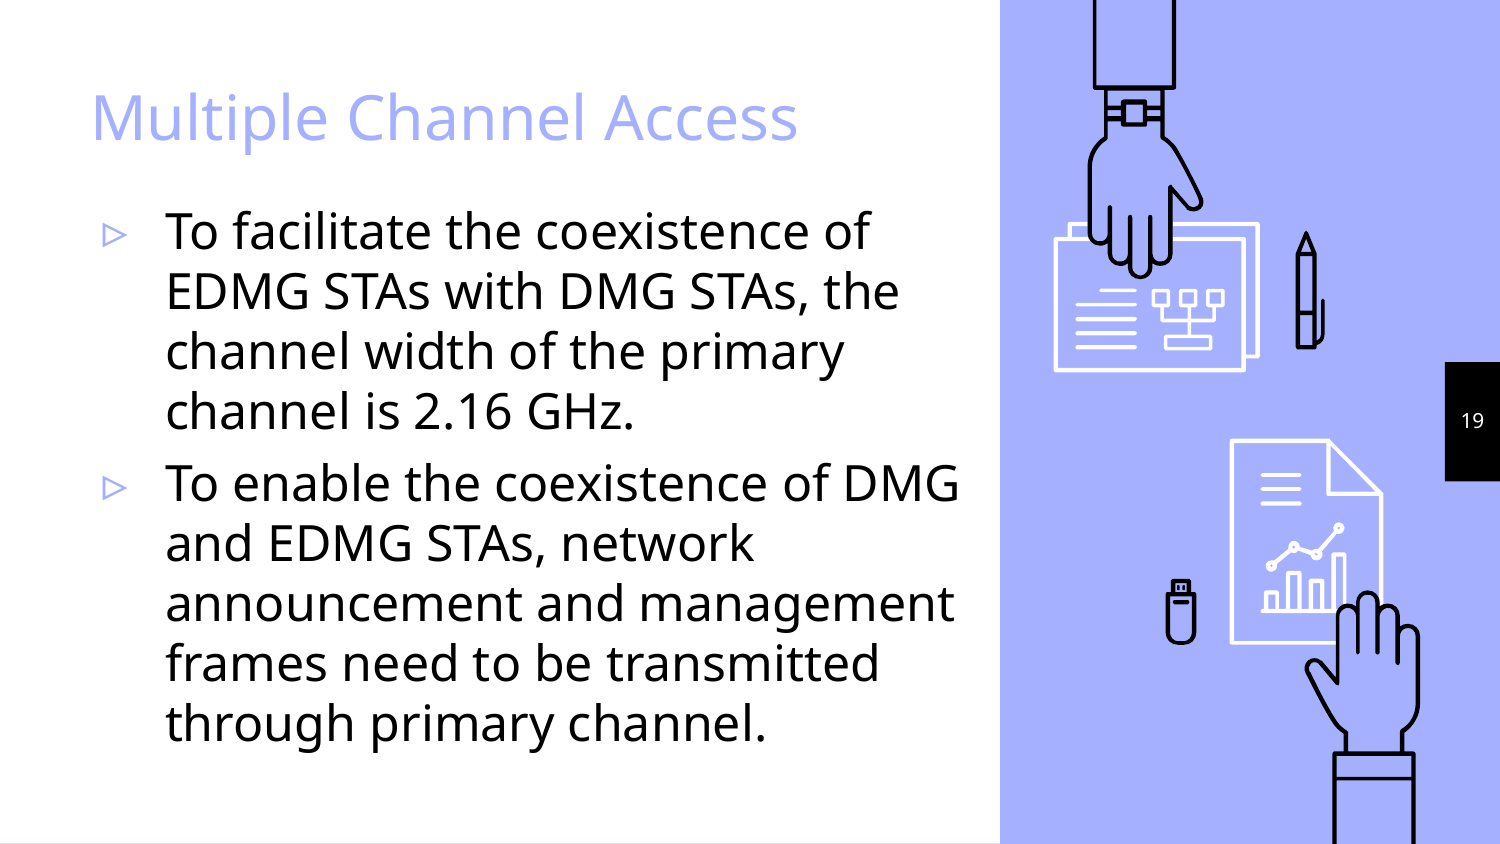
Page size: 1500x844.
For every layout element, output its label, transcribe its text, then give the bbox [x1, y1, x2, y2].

list To facilitate the coexistence of EDMG STAs with DMG STAs, the channel width of the primary channel is 2.16 GHz. To enable the coexistence of DMG and EDMG STAs, network announcement and management frames need to be transmitted through primary channel. [75, 184, 981, 824]
slide_number 19 [1444, 362, 1500, 482]
title Multiple Channel Access [75, 27, 918, 168]
